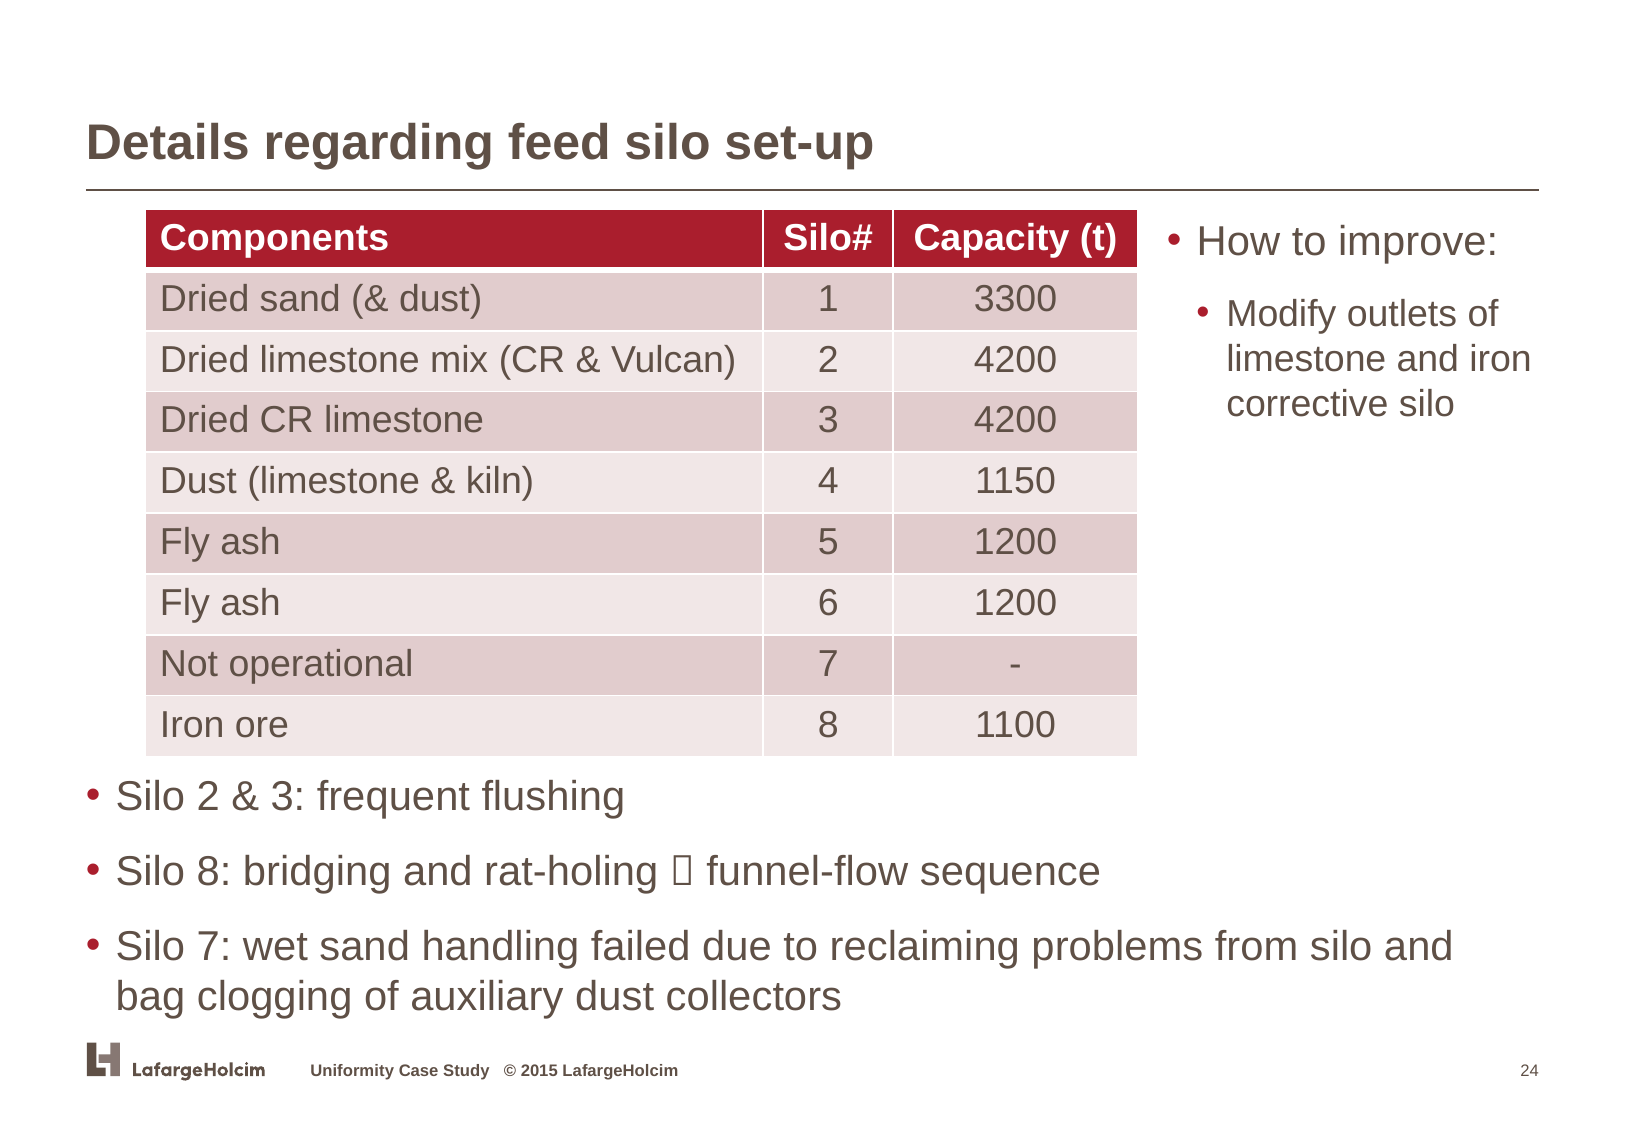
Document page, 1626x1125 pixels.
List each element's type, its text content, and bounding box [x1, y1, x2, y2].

slide_number 24 [1468, 1052, 1539, 1080]
table_cell 4200 [894, 392, 1137, 451]
table_cell 3300 [894, 273, 1137, 330]
table_cell 4200 [894, 332, 1137, 391]
table_cell Dried CR limestone [146, 392, 762, 451]
table_cell Iron ore [146, 696, 762, 756]
table_cell 1200 [894, 514, 1137, 573]
table_header Silo# [764, 210, 892, 267]
table_header Capacity (t) [894, 210, 1137, 267]
text_box How to improve: Modify outlets of limestone and iron corrective silo [1166, 214, 1569, 752]
table_cell Dried limestone mix (CR & Vulcan) [146, 332, 762, 391]
table_cell 7 [764, 636, 892, 695]
table_cell Fly ash [146, 514, 762, 573]
table_cell Not operational [146, 636, 762, 695]
footer Uniformity Case Study © 2015 LafargeHolcim [310, 1052, 831, 1080]
table_cell 4 [764, 453, 892, 512]
table_header Components [146, 210, 762, 267]
table_cell - [894, 636, 1137, 695]
table_cell Fly ash [146, 575, 762, 634]
table_cell 1150 [894, 453, 1137, 512]
table_cell 1 [764, 273, 892, 330]
title Details regarding feed silo set-up [85, 30, 1539, 171]
table_cell 1100 [894, 696, 1137, 756]
table_cell Dust (limestone & kiln) [146, 453, 762, 512]
text_box Silo 2 & 3: frequent flushing Silo 8: bridging and rat-holing  funnel-flow sequence Silo 7: wet sand handling failed due to reclaiming problems from silo and bag clogging of auxiliary dust collectors [85, 769, 1533, 1015]
table_cell 5 [764, 514, 892, 573]
table_cell 6 [764, 575, 892, 634]
table_cell 3 [764, 392, 892, 451]
table_cell 8 [764, 696, 892, 756]
table_cell Dried sand (& dust) [146, 273, 762, 330]
table_cell 1200 [894, 575, 1137, 634]
table_cell 2 [764, 332, 892, 391]
